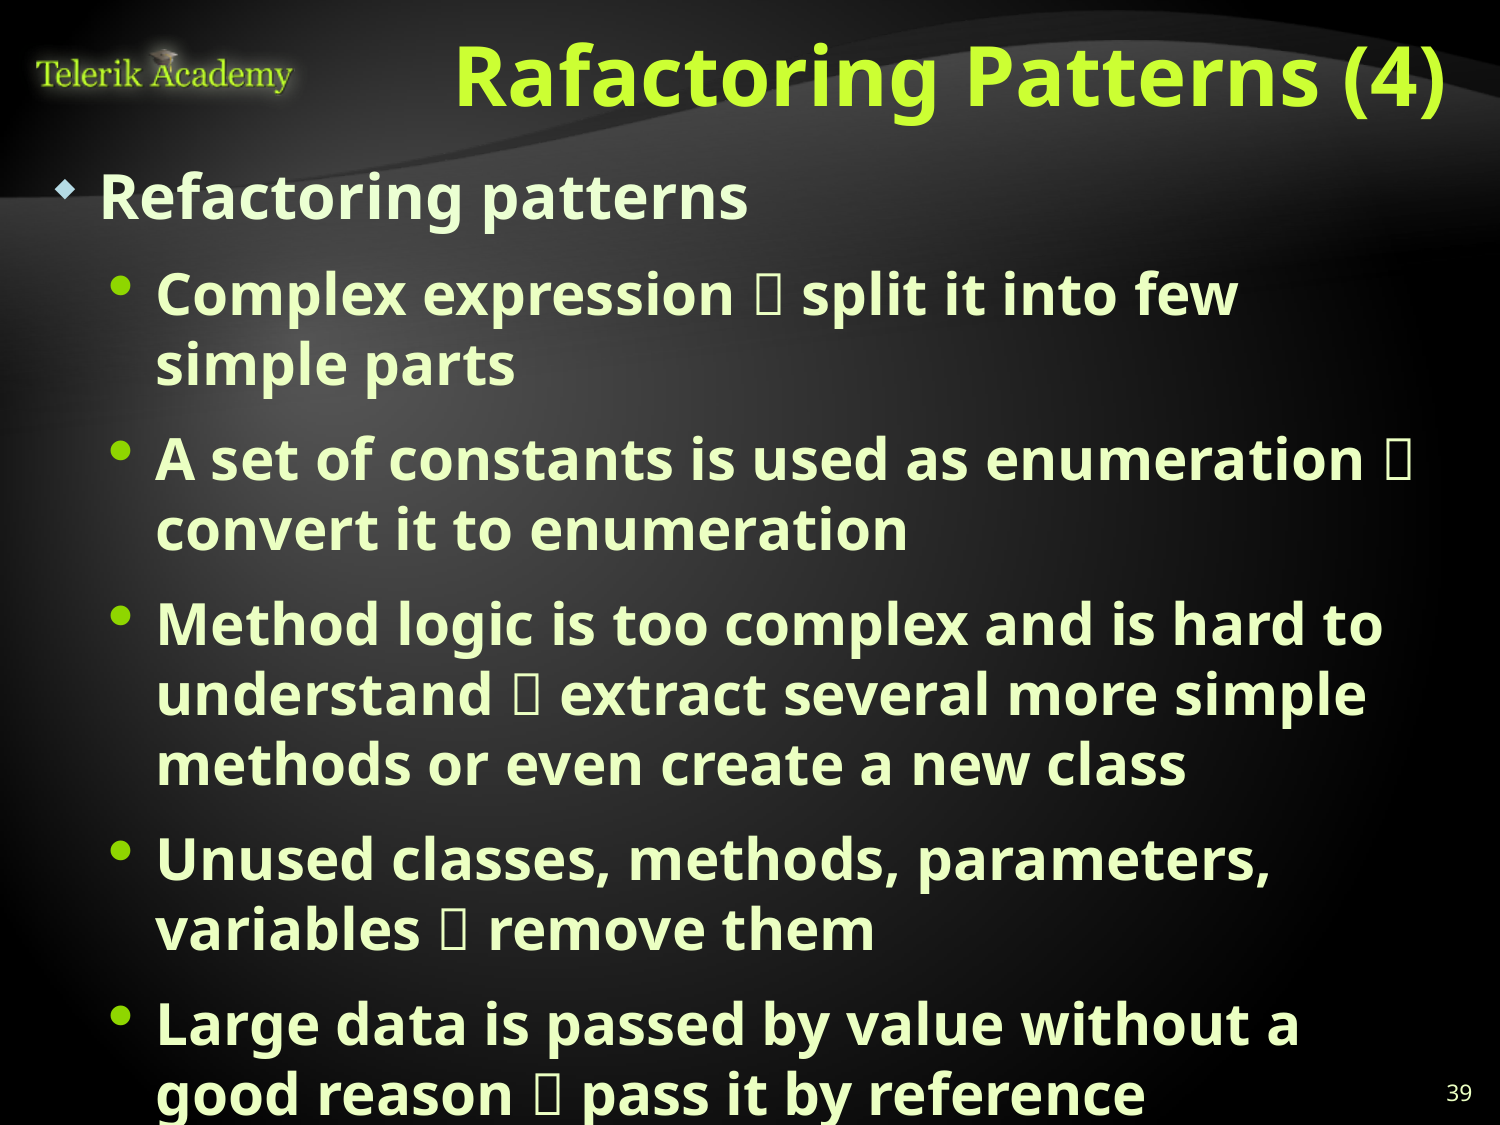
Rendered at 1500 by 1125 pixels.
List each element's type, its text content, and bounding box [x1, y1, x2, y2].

list Refactoring patterns Complex expression  split it into few simple parts A set of constants is used as enumeration  convert it to enumeration Method logic is too complex and is hard to understand  extract several more simple methods or even create a new class Unused classes, methods, parameters, variables  remove them Large data is passed by value without a good reason  pass it by reference [37, 149, 1463, 1100]
picture [0, 0, 1500, 1125]
title Rafactoring Patterns (4) [300, 12, 1463, 149]
slide_number 39 [1412, 1074, 1488, 1113]
